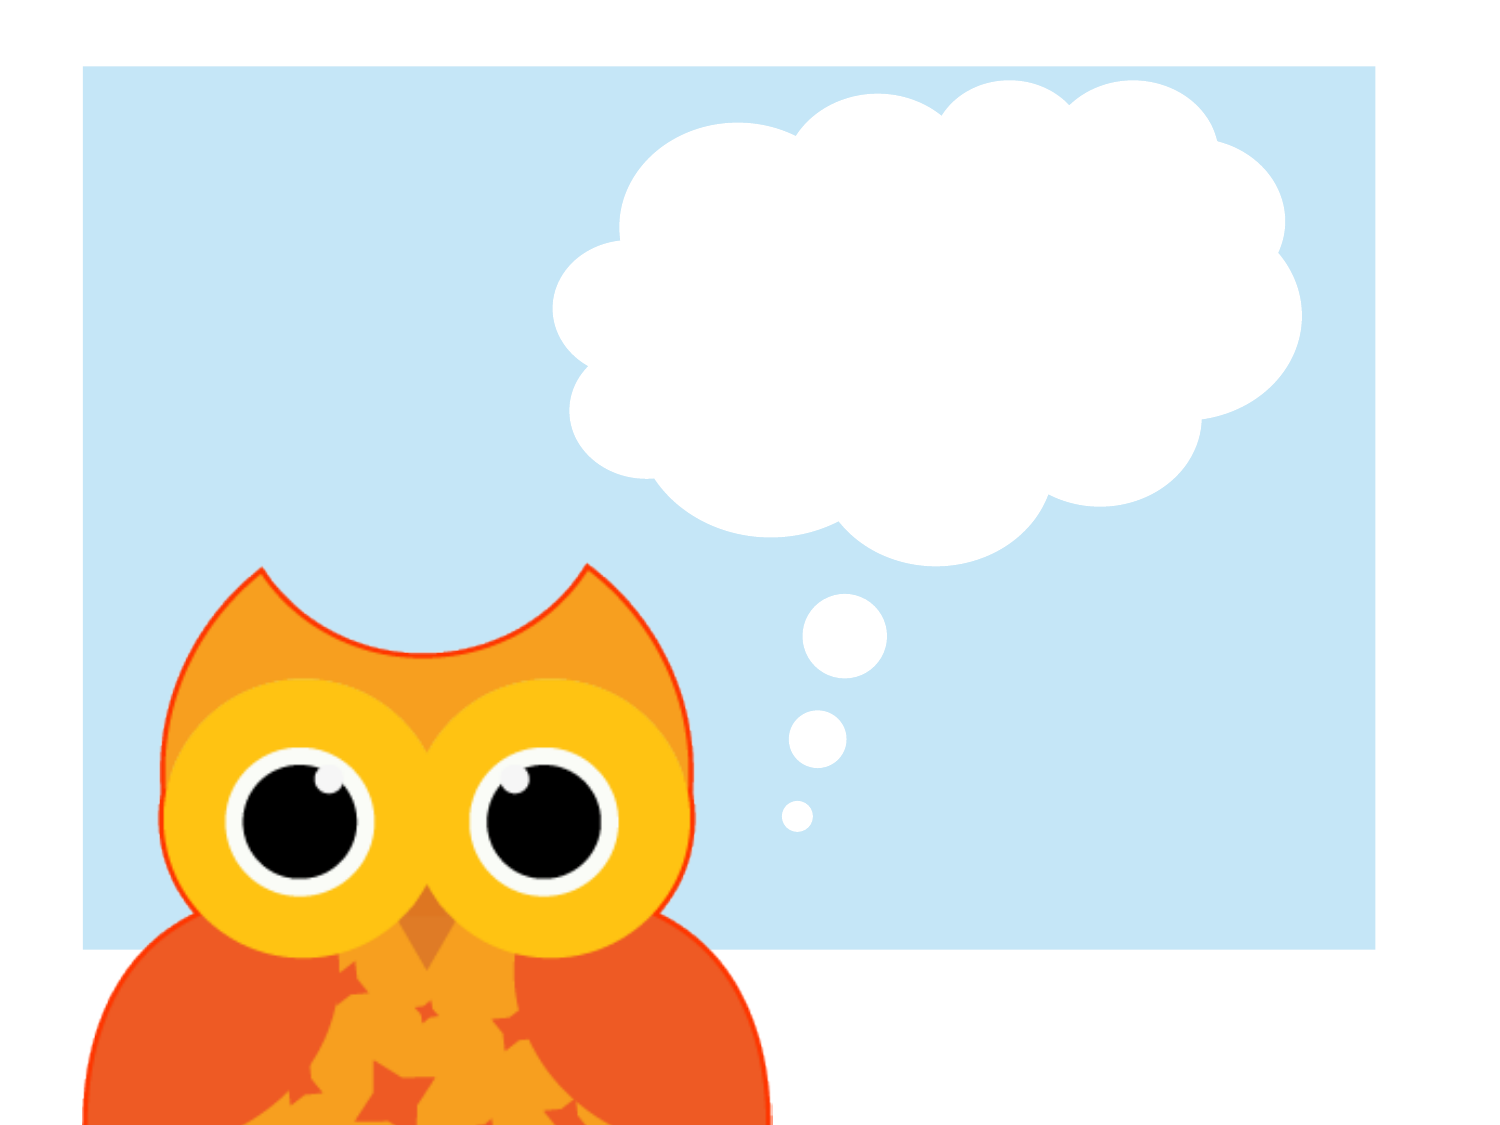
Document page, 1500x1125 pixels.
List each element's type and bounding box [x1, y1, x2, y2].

text_box [82, 66, 1376, 1125]
